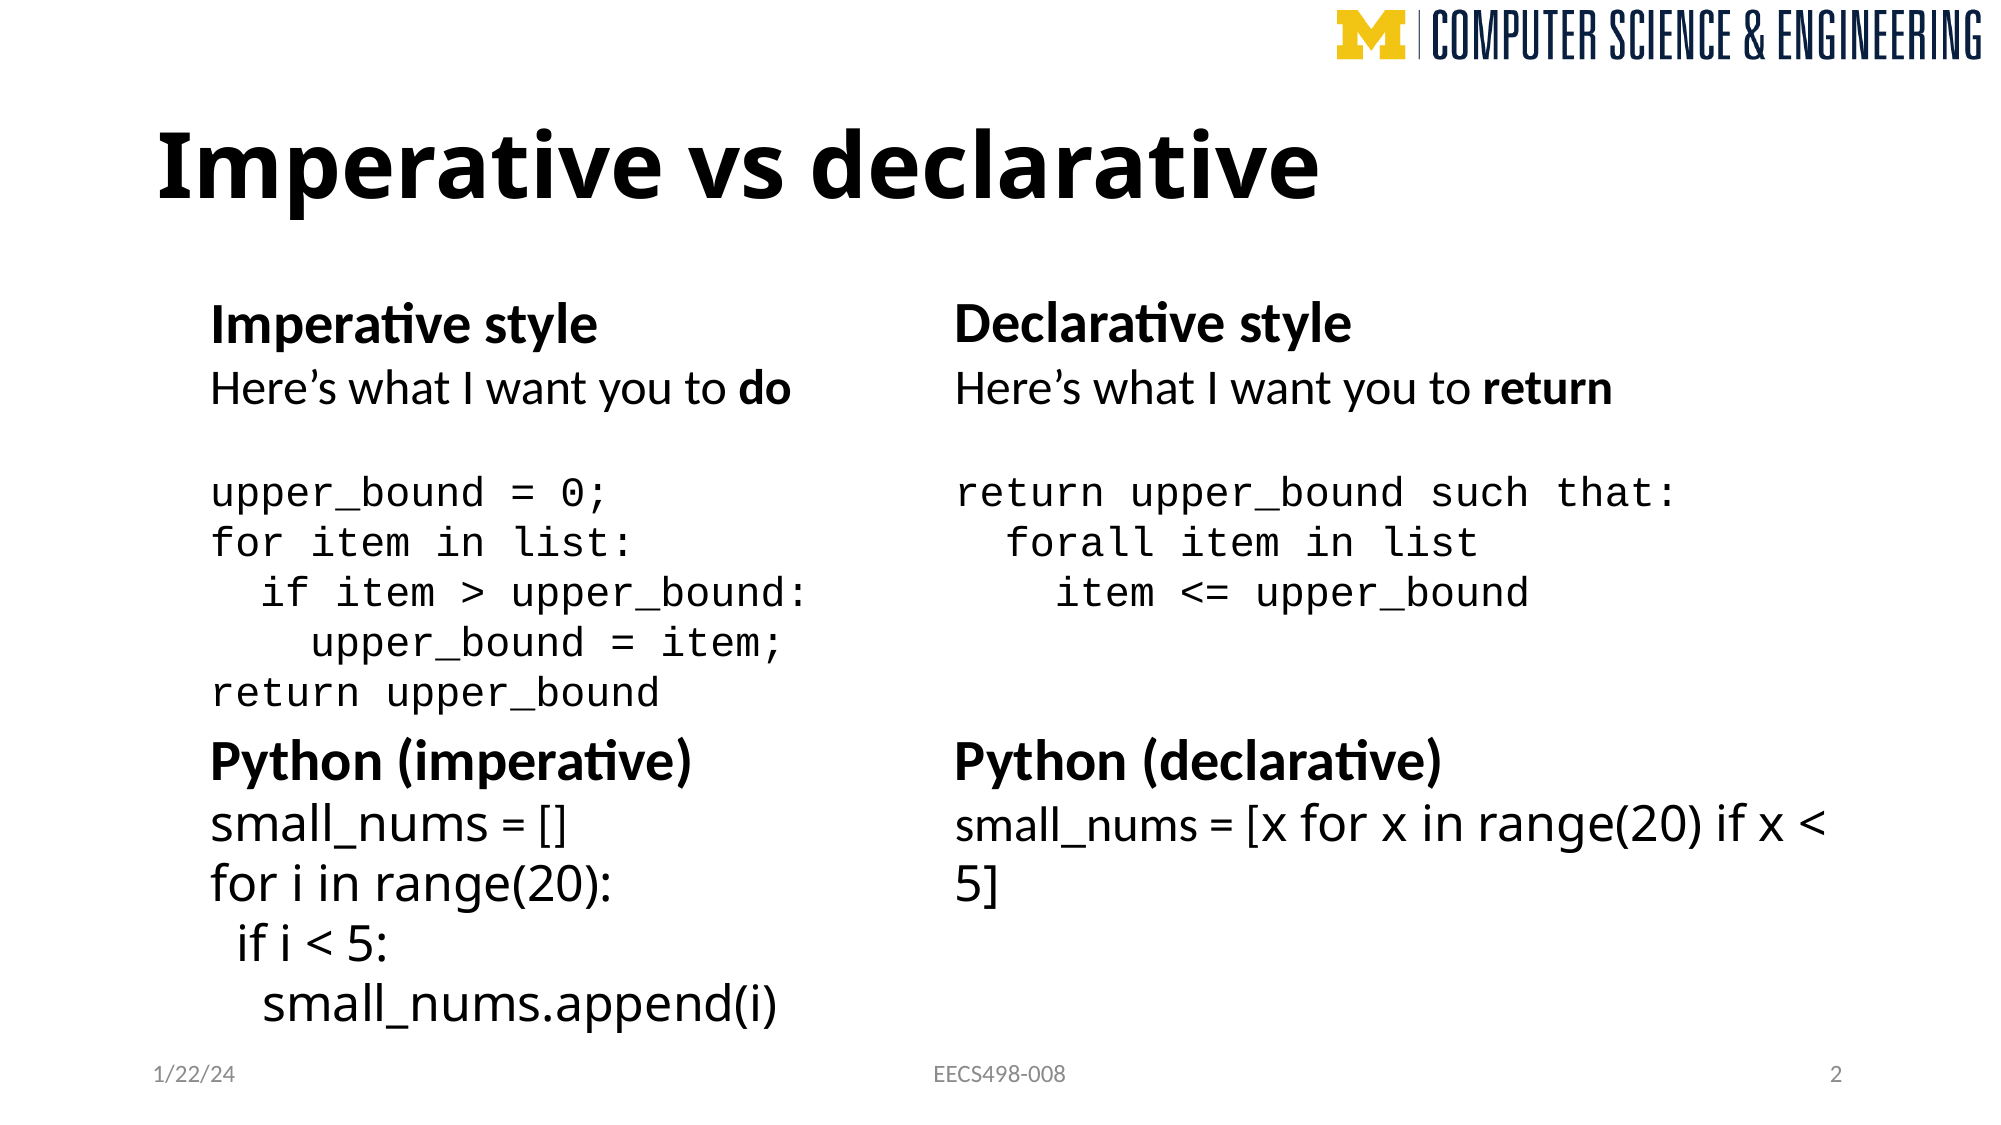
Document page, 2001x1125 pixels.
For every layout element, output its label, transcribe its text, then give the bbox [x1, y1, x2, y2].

slide_number 2 [1412, 1042, 1863, 1103]
text_box Python (declarative) small_nums = [x for x in range(20) if x < 5] [939, 714, 1863, 920]
text_box Python (imperative) small_nums = [] for i in range(20): if i < 5: small_nums.append(i) [195, 714, 906, 1040]
text_box Imperative style Here’s what I want you to do upper_bound = 0; for item in list: if item > upper_bound: upper_bound = item; return upper_bound [195, 277, 906, 714]
footer EECS498-008 [662, 1042, 1338, 1103]
picture [1337, 9, 1981, 60]
text_box Declarative style Here’s what I want you to return return upper_bound such that: forall item in list item <= upper_bound [939, 277, 1851, 673]
title Imperative vs declarative [137, 59, 1863, 278]
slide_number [137, 1042, 588, 1103]
